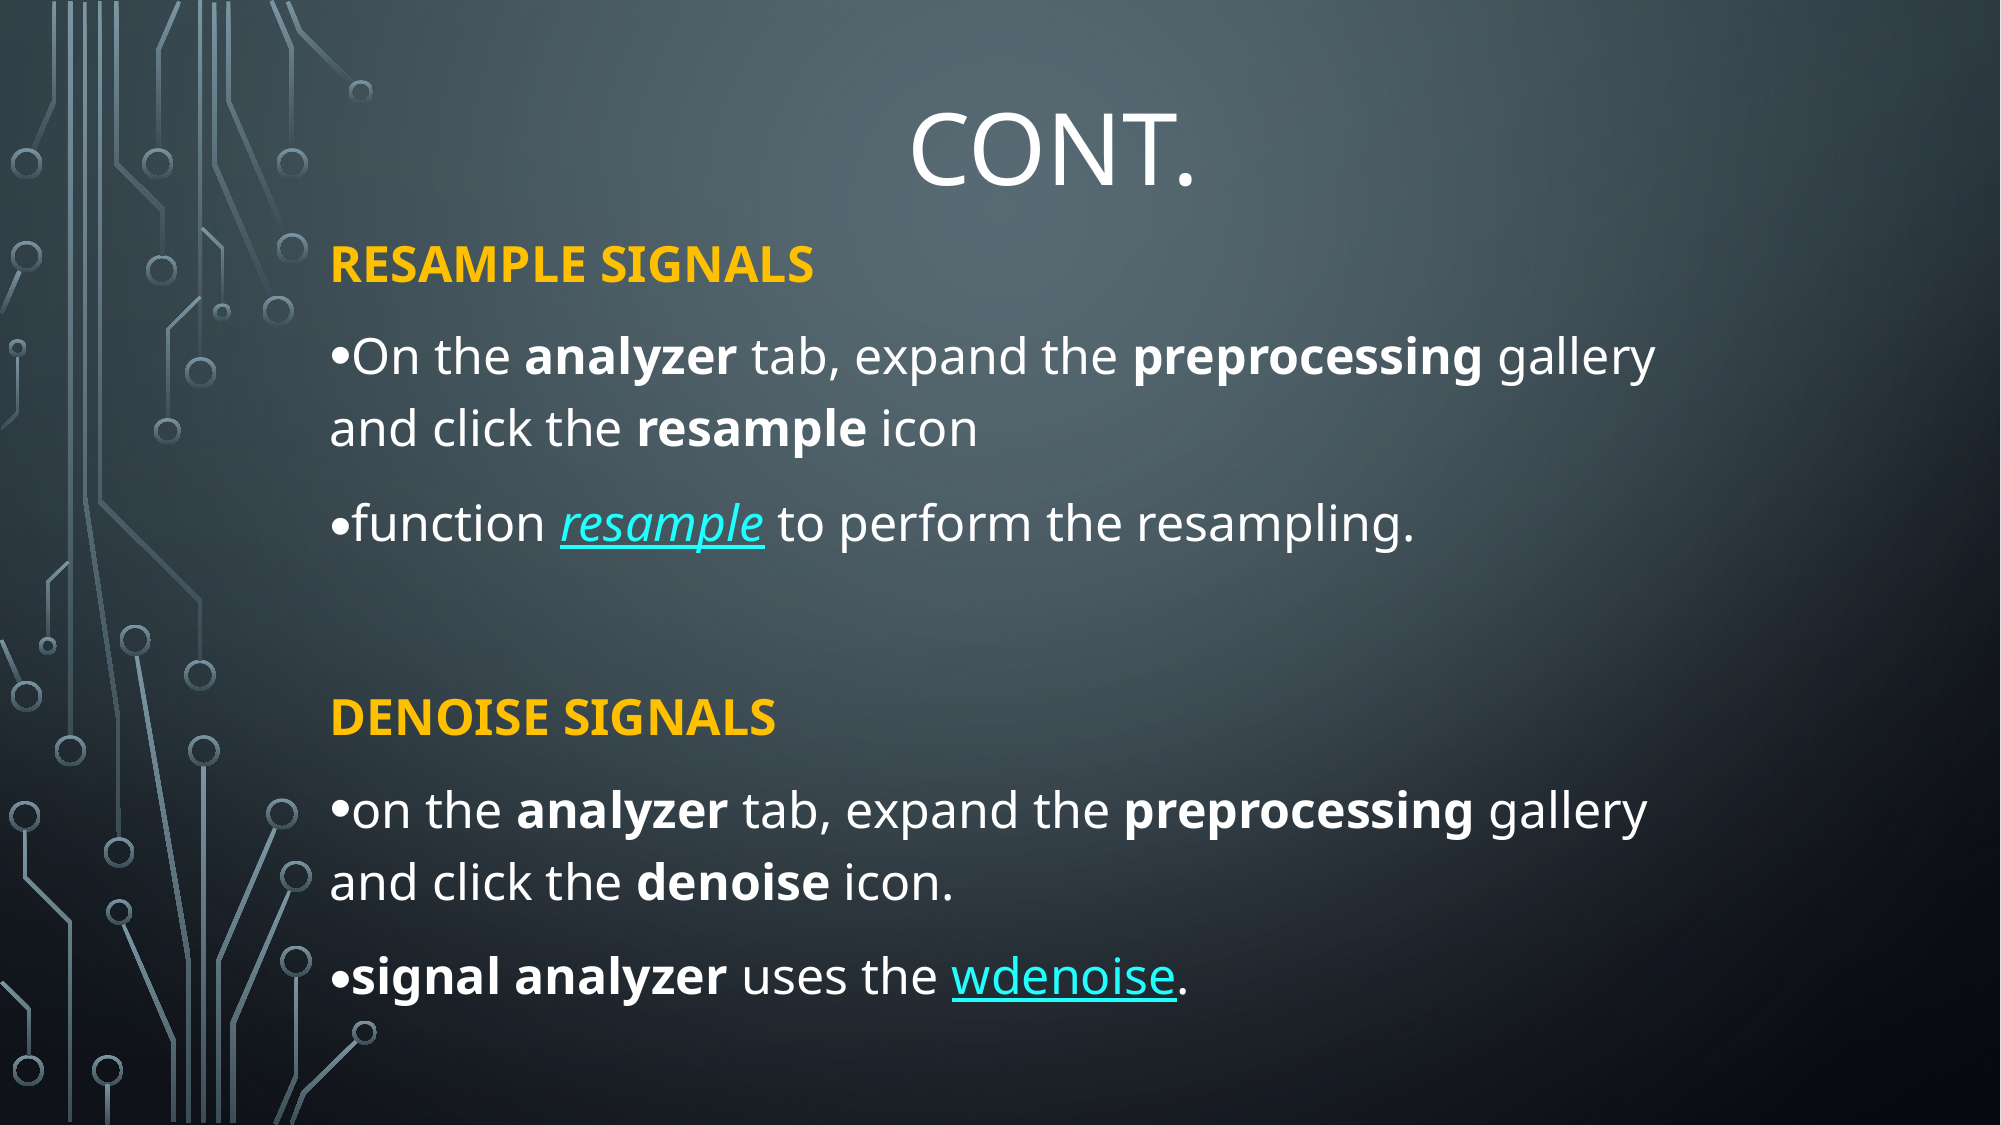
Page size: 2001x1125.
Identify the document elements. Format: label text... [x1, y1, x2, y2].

title CONT. [332, 58, 1775, 215]
subtitle Resample Signals On the analyzer tab, expand the preprocessing gallery and click the resample icon function resample to perform the resampling. Denoise Signals on the analyzer tab, expand the preprocessing gallery and click the denoise icon. signal analyzer uses the wdenoise. [314, 212, 1757, 1048]
